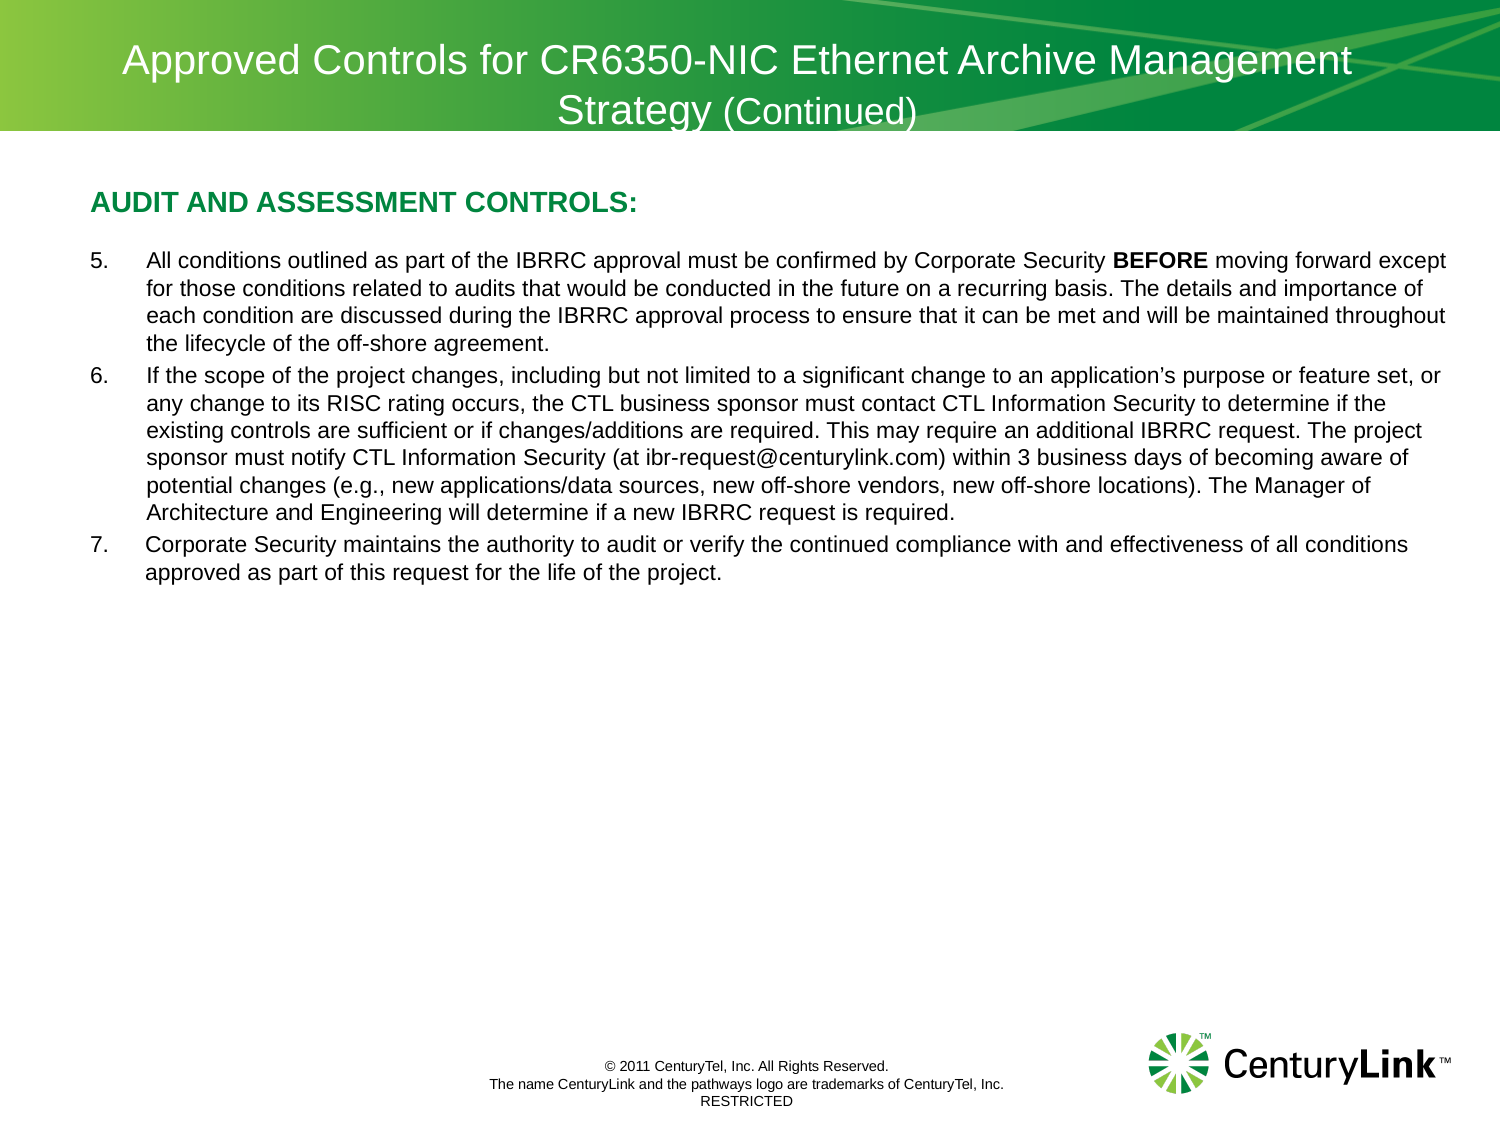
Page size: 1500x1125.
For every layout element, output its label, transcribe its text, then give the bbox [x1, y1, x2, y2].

title Approved Controls for CR6350-NIC Ethernet Archive Management Strategy (Continued) [62, 24, 1413, 126]
picture [0, 0, 1500, 131]
picture [1134, 1020, 1464, 1109]
list AUDIT AND ASSESSMENT CONTROLS: All conditions outlined as part of the IBRRC approval must be confirmed by Corporate Security BEFORE moving forward except for those conditions related to audits that would be conducted in the future on a recurring basis. The details and importance of each condition are discussed during the IBRRC approval process to ensure that it can be met and will be maintained throughout the lifecycle of the off-shore agreement. If the scope of the project changes, including but not limited to a significant change to an application’s purpose or feature set, or any change to its RISC rating occurs, the CTL business sponsor must contact CTL Information Security to determine if the existing controls are sufficient or if changes/additions are required. This may require an additional IBRRC request. The project sponsor must notify CTL Information Security (at ibr-request@centurylink.com) within 3 business days of becoming aware of potential changes (e.g., new applications/data sources, new off-shore vendors, new off-shore locations). The Manager of Architecture and Engineering will determine if a new IBRRC request is required. Corporate Security maintains the authority to audit or verify the continued compliance with and effectiveness of all conditions approved as part of this request for the life of the project. [74, 149, 1463, 1038]
